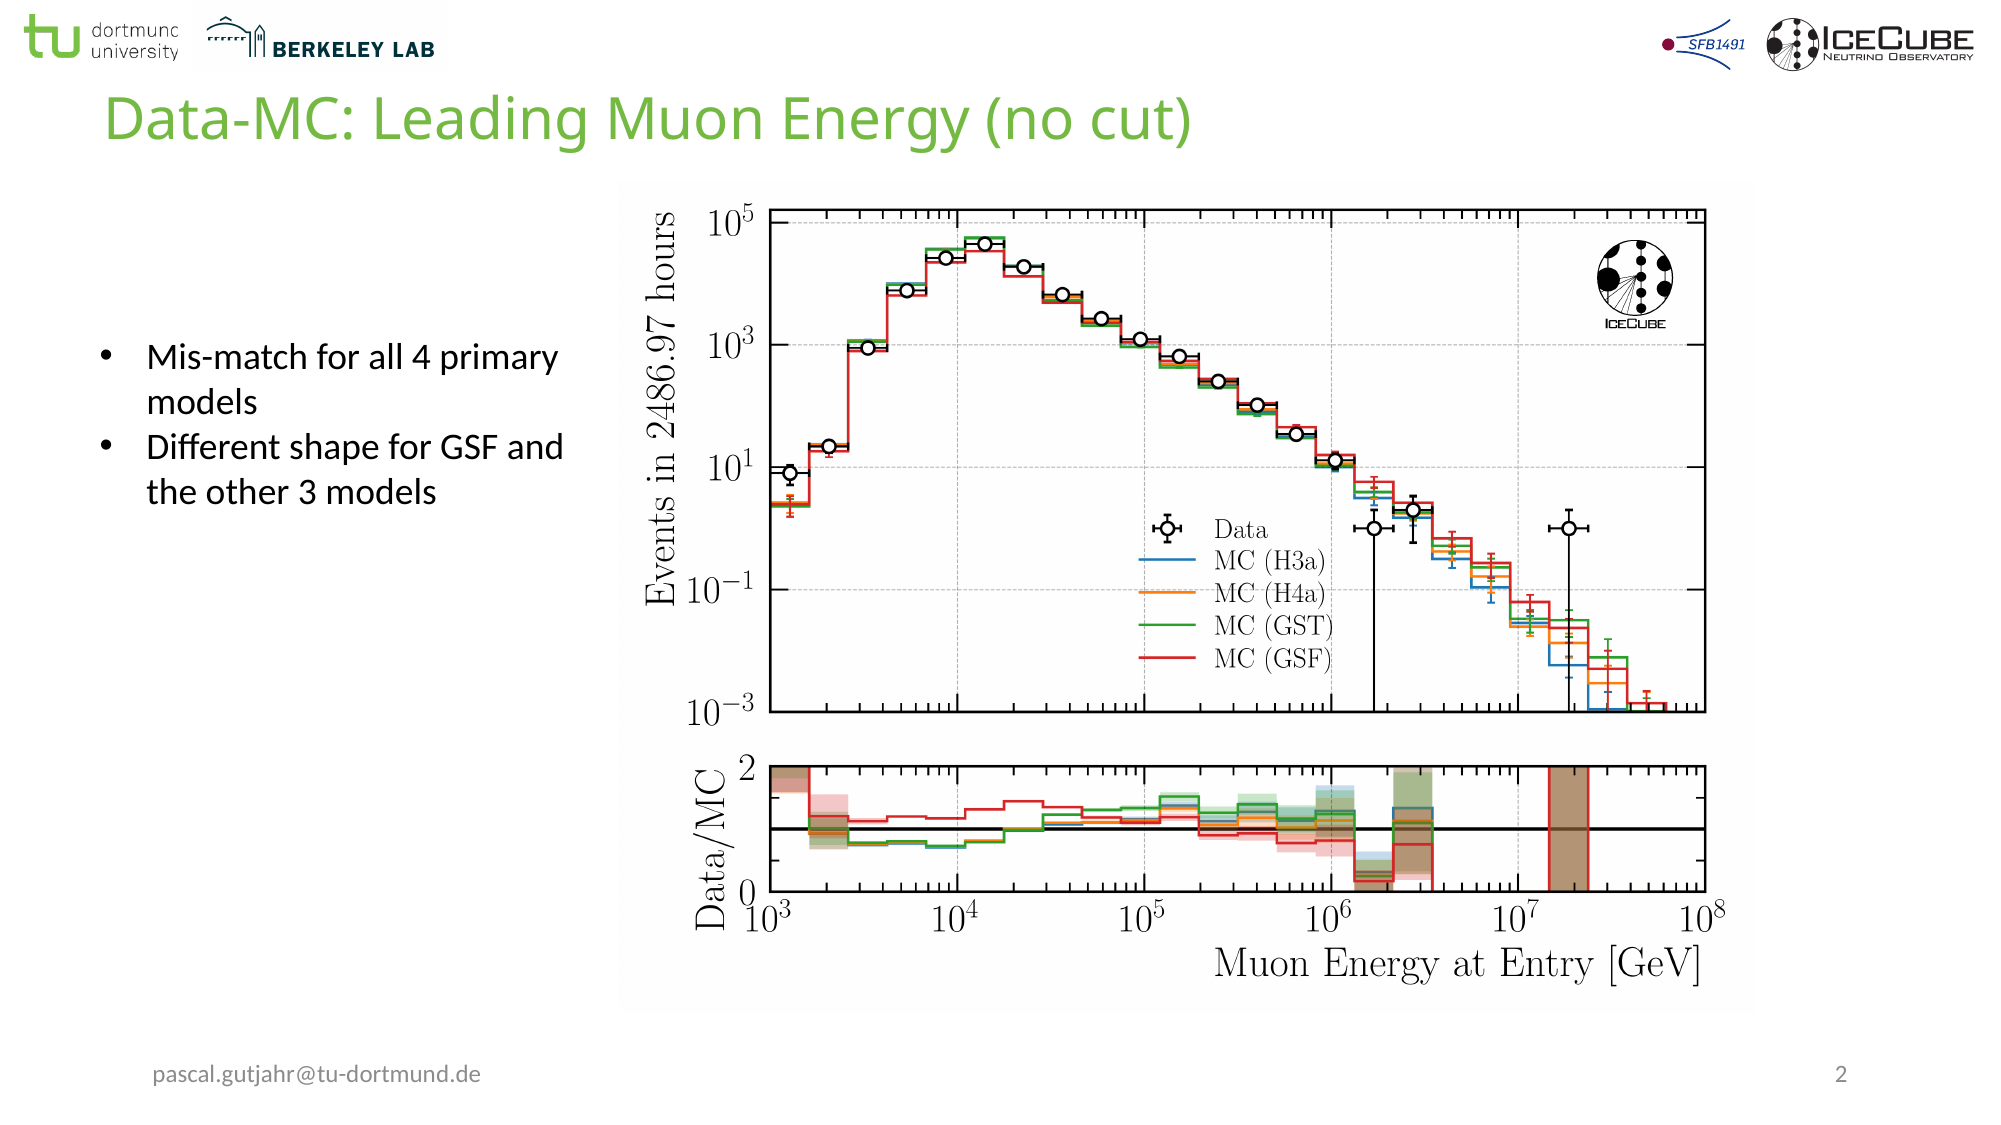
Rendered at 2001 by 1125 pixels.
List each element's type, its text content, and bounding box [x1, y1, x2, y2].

slide_number pascal.gutjahr@tu-dortmund.de [137, 1042, 588, 1103]
picture [1662, 18, 1746, 70]
picture [192, 1, 449, 59]
title Data-MC: Leading Muon Energy (no cut) [88, 59, 1977, 182]
text_box Mis-match for all 4 primary models Different shape for GSF and the other 3 models [84, 324, 580, 520]
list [617, 181, 1757, 1014]
slide_number 2 [1412, 1042, 1863, 1103]
